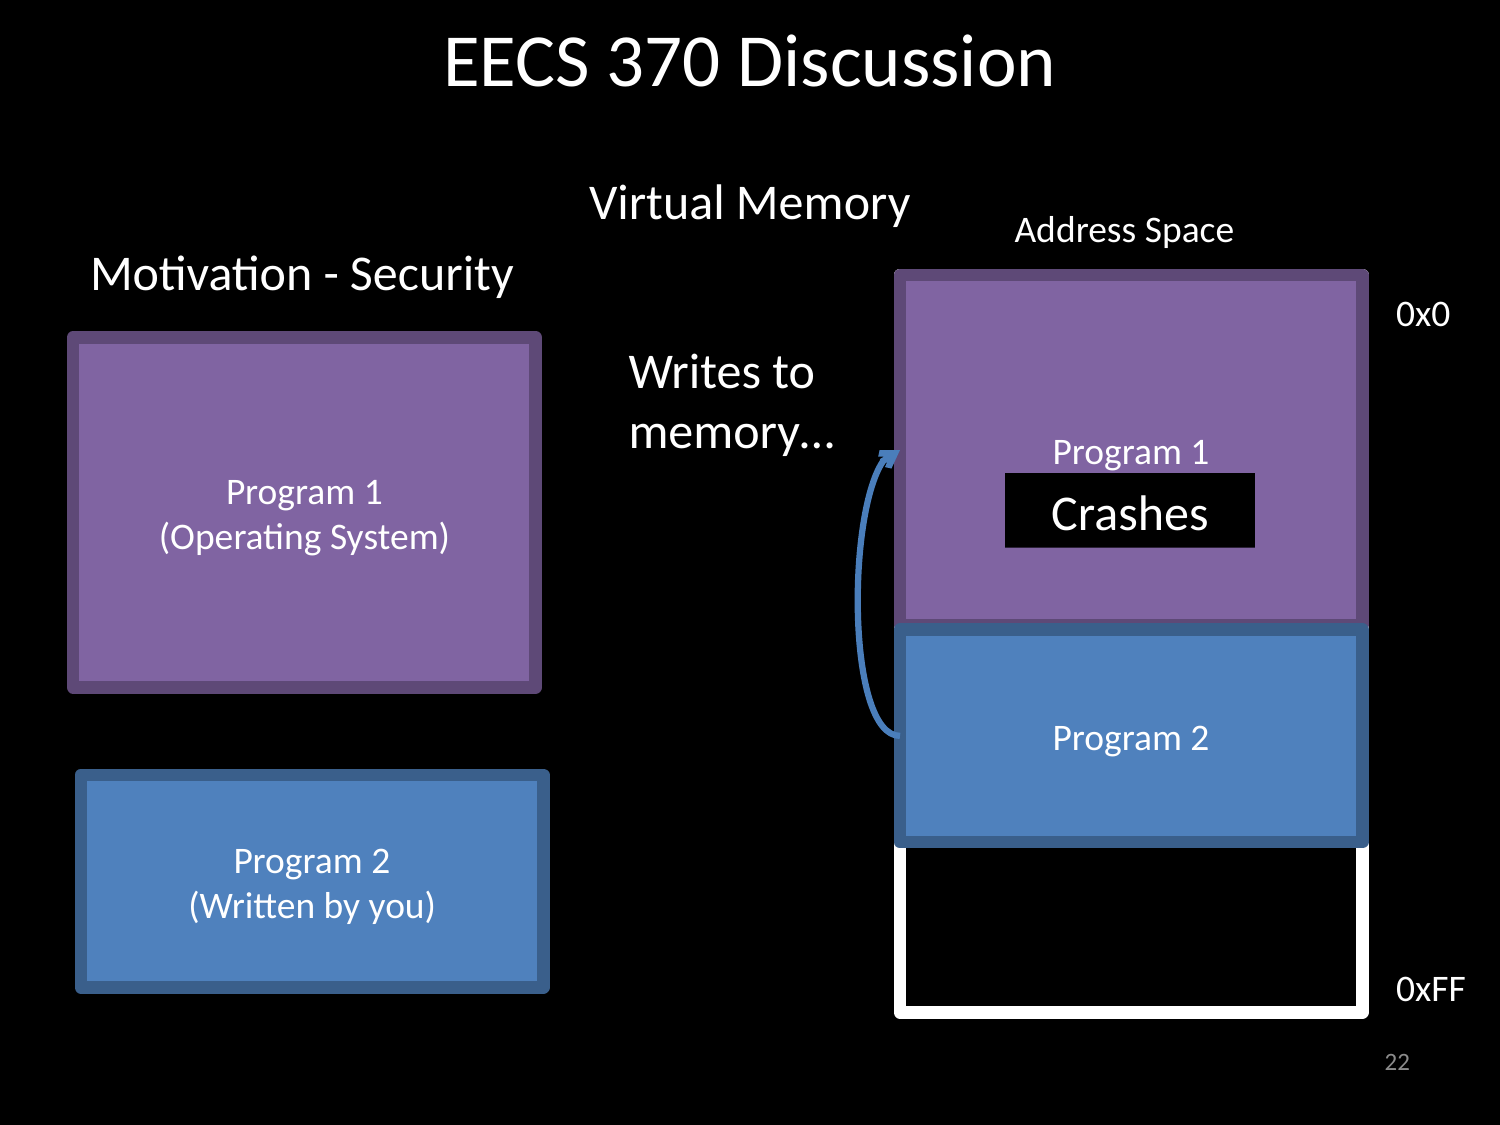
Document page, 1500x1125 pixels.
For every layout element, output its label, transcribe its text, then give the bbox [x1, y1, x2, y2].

text_box Program 2 (Written by you) [79, 773, 545, 989]
text_box Program 2 [898, 628, 1364, 844]
title EECS 370 Discussion [75, 0, 1425, 150]
text_box Program 1 (Operating System) [71, 335, 538, 689]
text_box [898, 844, 1364, 1014]
slide_number 22 [1074, 1030, 1425, 1091]
text_box Writes to memory… [613, 331, 864, 466]
list Virtual Memory Motivation - Security [75, 162, 1425, 1050]
text_box Crashes [1005, 473, 1255, 548]
text_box Program 1 [898, 273, 1364, 627]
text_box 0x0 0xFF [1381, 281, 1500, 1017]
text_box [899, 449, 903, 737]
text_box Address Space [999, 197, 1388, 257]
